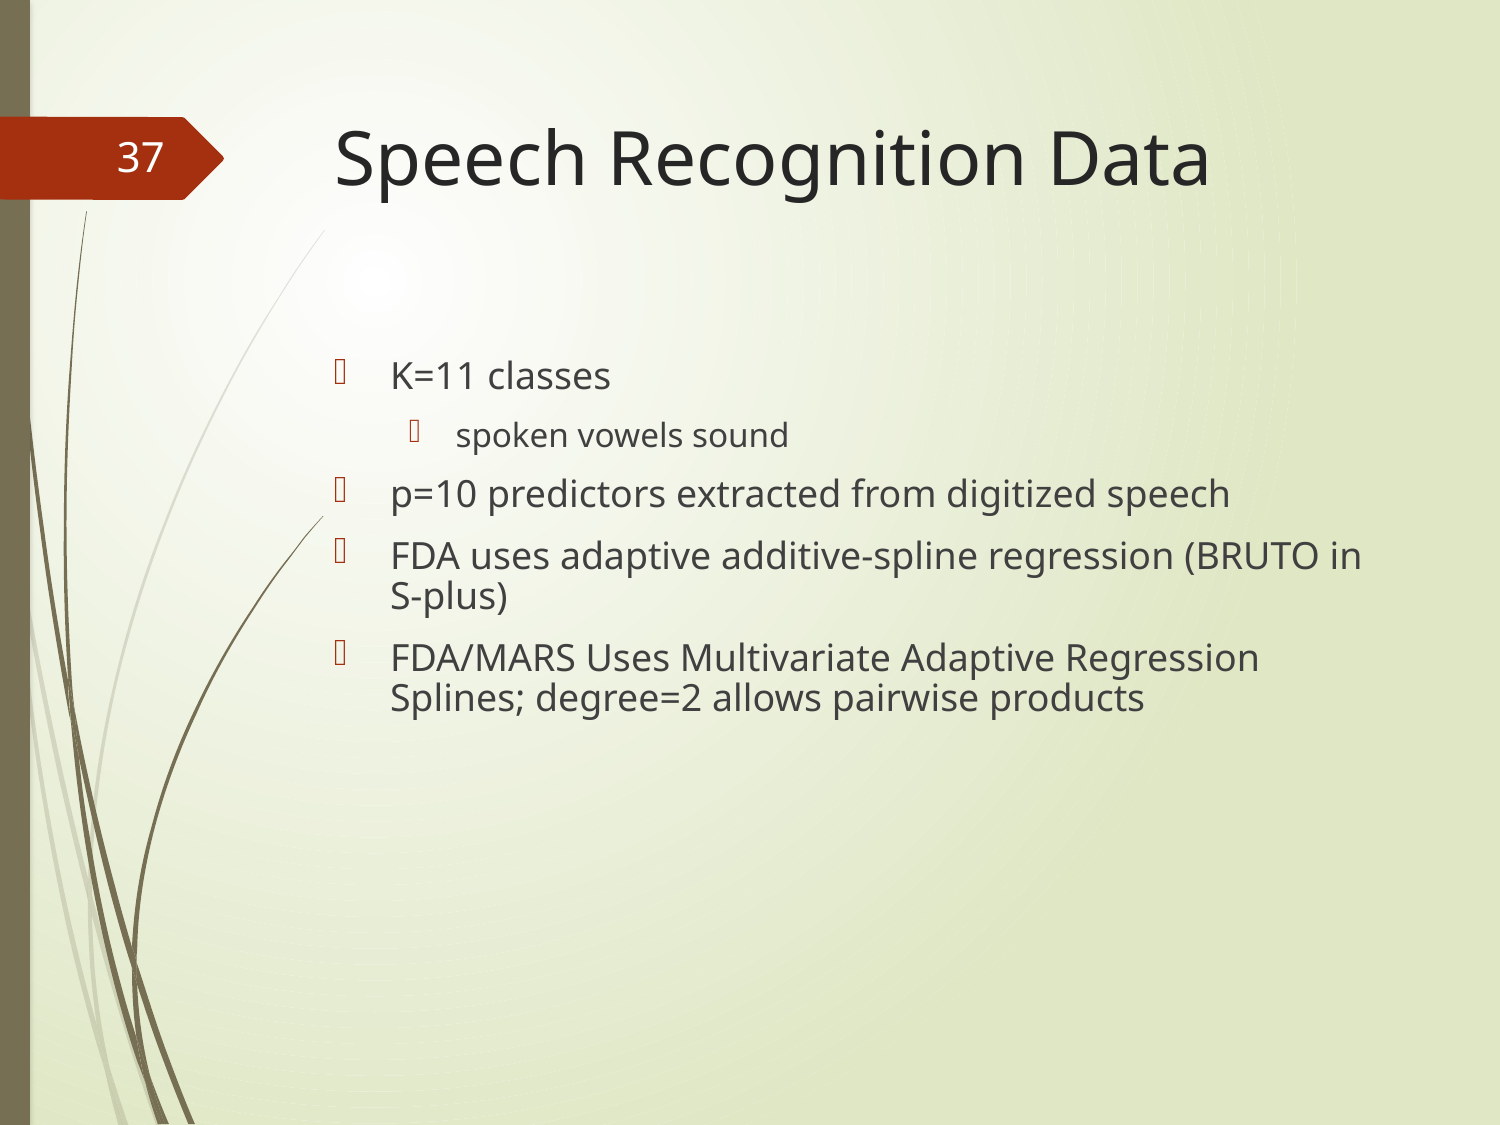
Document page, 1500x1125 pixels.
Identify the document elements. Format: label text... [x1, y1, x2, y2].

list K=11 classes spoken vowels sound p=10 predictors extracted from digitized speech FDA uses adaptive additive-spline regression (BRUTO in S-plus) FDA/MARS Uses Multivariate Adaptive Regression Splines; degree=2 allows pairwise products [318, 350, 1400, 970]
title Speech Recognition Data [319, 102, 1400, 313]
slide_number 36 [83, 129, 180, 190]
